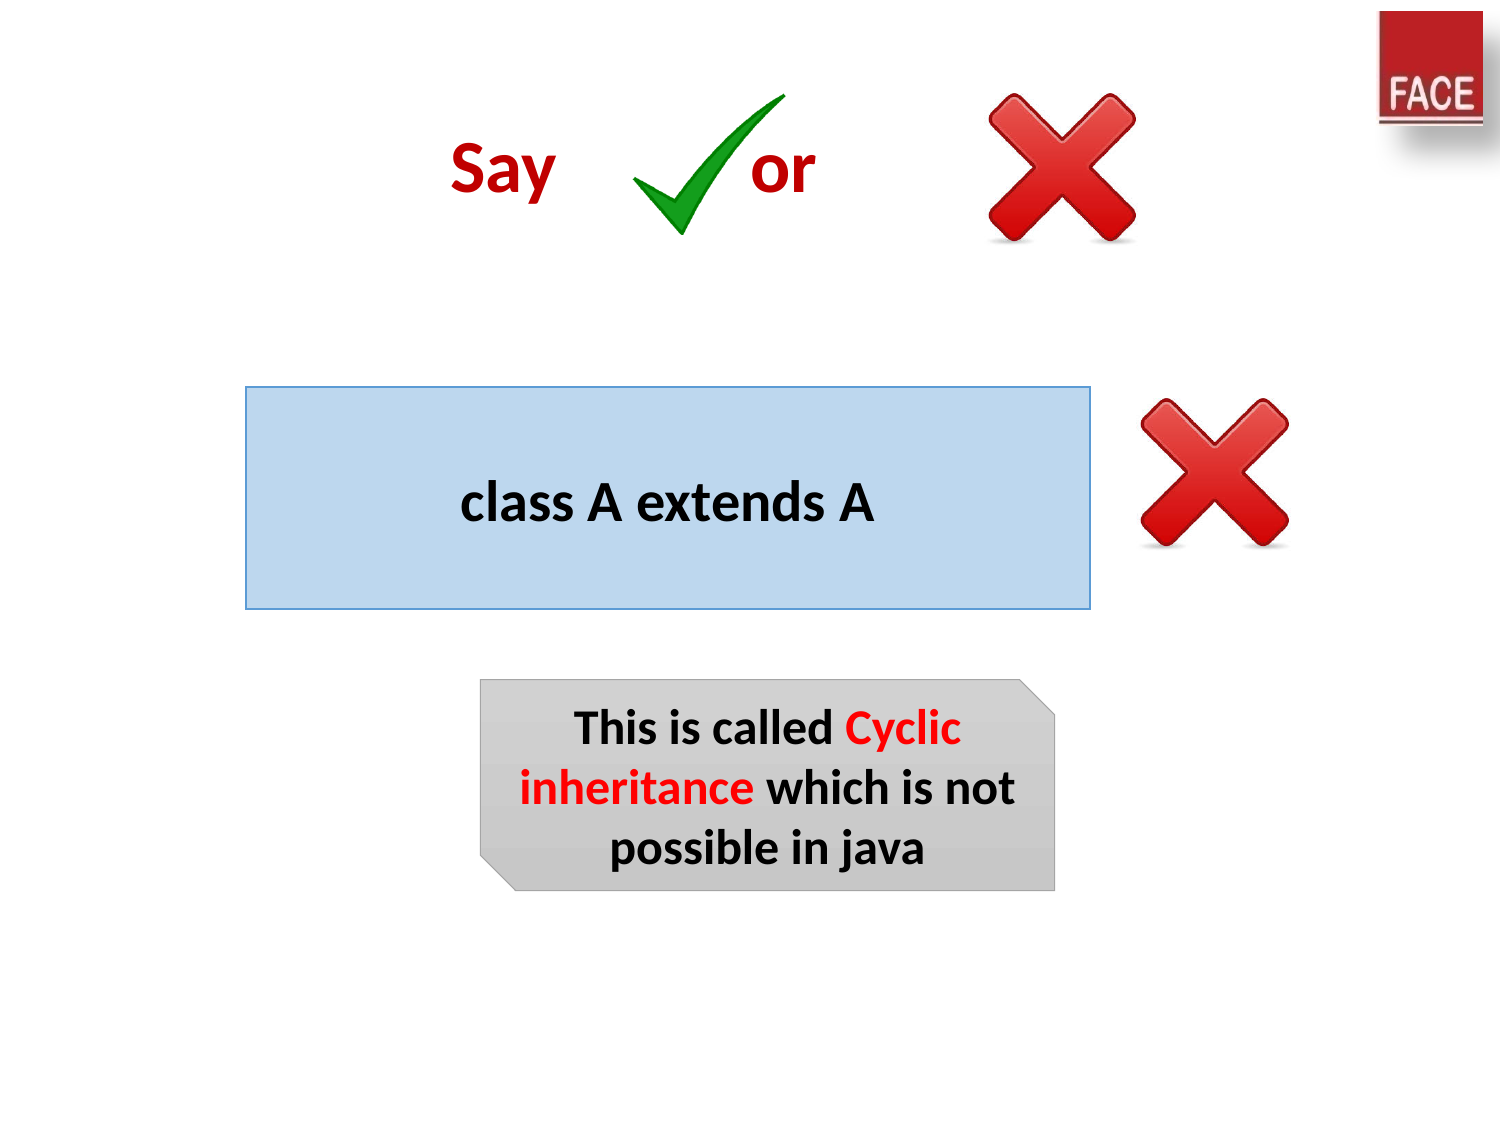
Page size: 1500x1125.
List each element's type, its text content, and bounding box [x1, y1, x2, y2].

picture [1376, 11, 1483, 126]
text_box class A extends A [245, 386, 1091, 610]
picture [984, 93, 1139, 246]
title Say or [103, 59, 1397, 278]
picture [1136, 398, 1292, 551]
text_box This is called Cyclic inheritance which is not possible in java [479, 679, 1056, 892]
picture [632, 93, 786, 235]
